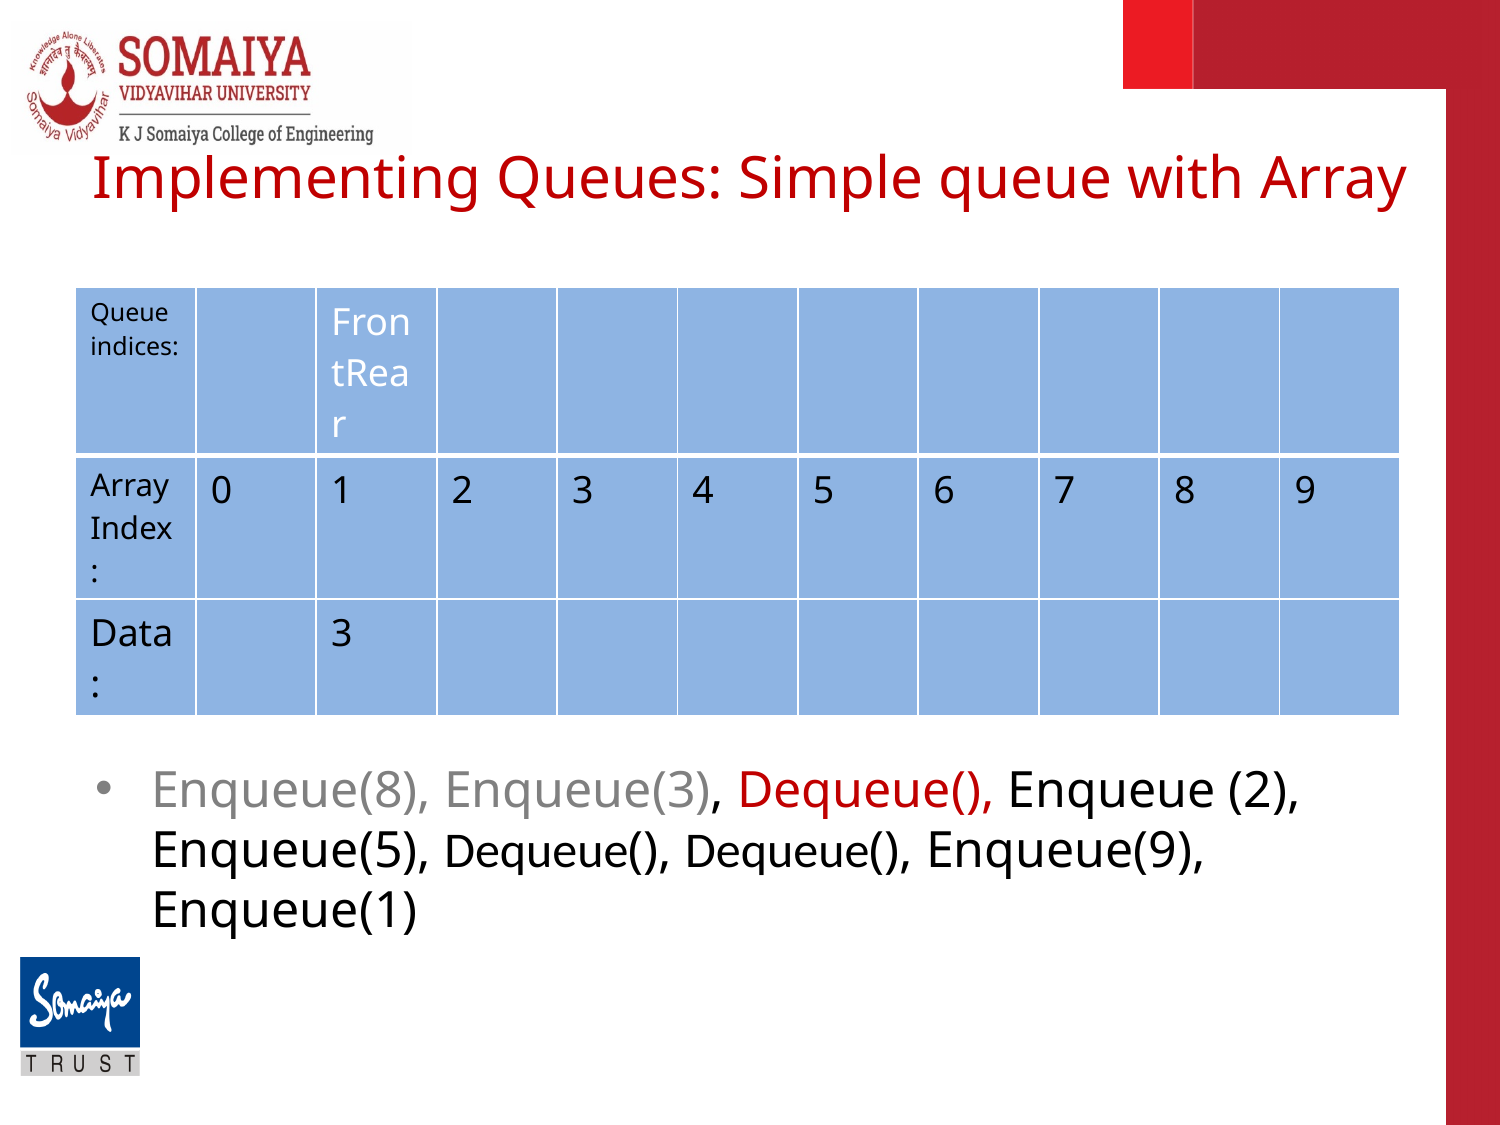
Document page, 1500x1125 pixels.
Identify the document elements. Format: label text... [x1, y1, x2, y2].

table_header [197, 288, 315, 453]
table_header [678, 288, 797, 453]
title Implementing Queues: Simple queue with Array [75, 137, 1425, 213]
table_cell [799, 600, 917, 715]
table_cell [1280, 600, 1399, 715]
table_cell [678, 600, 797, 715]
table_cell [1160, 600, 1279, 715]
picture [1123, 0, 1500, 1125]
table_cell 3 [558, 458, 677, 598]
table_header [558, 288, 677, 453]
table_header [1280, 288, 1399, 453]
table_cell [1040, 600, 1158, 715]
table_cell Data: [76, 600, 195, 715]
table_cell 3 [317, 600, 436, 715]
picture [11, 21, 412, 156]
picture [20, 956, 140, 1076]
table_cell 5 [799, 458, 917, 598]
table_header [919, 288, 1038, 453]
table_cell 1 [317, 458, 436, 598]
table_cell 9 [1280, 458, 1399, 598]
table_header [799, 288, 917, 453]
table_cell 8 [1160, 458, 1279, 598]
list Enqueue(8), Enqueue(3), Dequeue(), Enqueue (2), Enqueue(5), Dequeue(), Dequeue(), Enqueue(9), Enqueue(1) [80, 750, 1388, 1125]
table_header [1040, 288, 1158, 453]
table_cell [438, 600, 556, 715]
table_cell 4 [678, 458, 797, 598]
table_cell 0 [197, 458, 315, 598]
table_cell [197, 600, 315, 715]
table_header Queue indices: [76, 288, 195, 453]
table_cell 7 [1040, 458, 1158, 598]
table_cell [919, 600, 1038, 715]
table_header FrontRear [317, 288, 436, 453]
table_cell 6 [919, 458, 1038, 598]
table_header [1160, 288, 1279, 453]
table_header [438, 288, 556, 453]
table_cell 2 [438, 458, 556, 598]
table_cell Array Index: [76, 458, 195, 598]
table_cell [558, 600, 677, 715]
